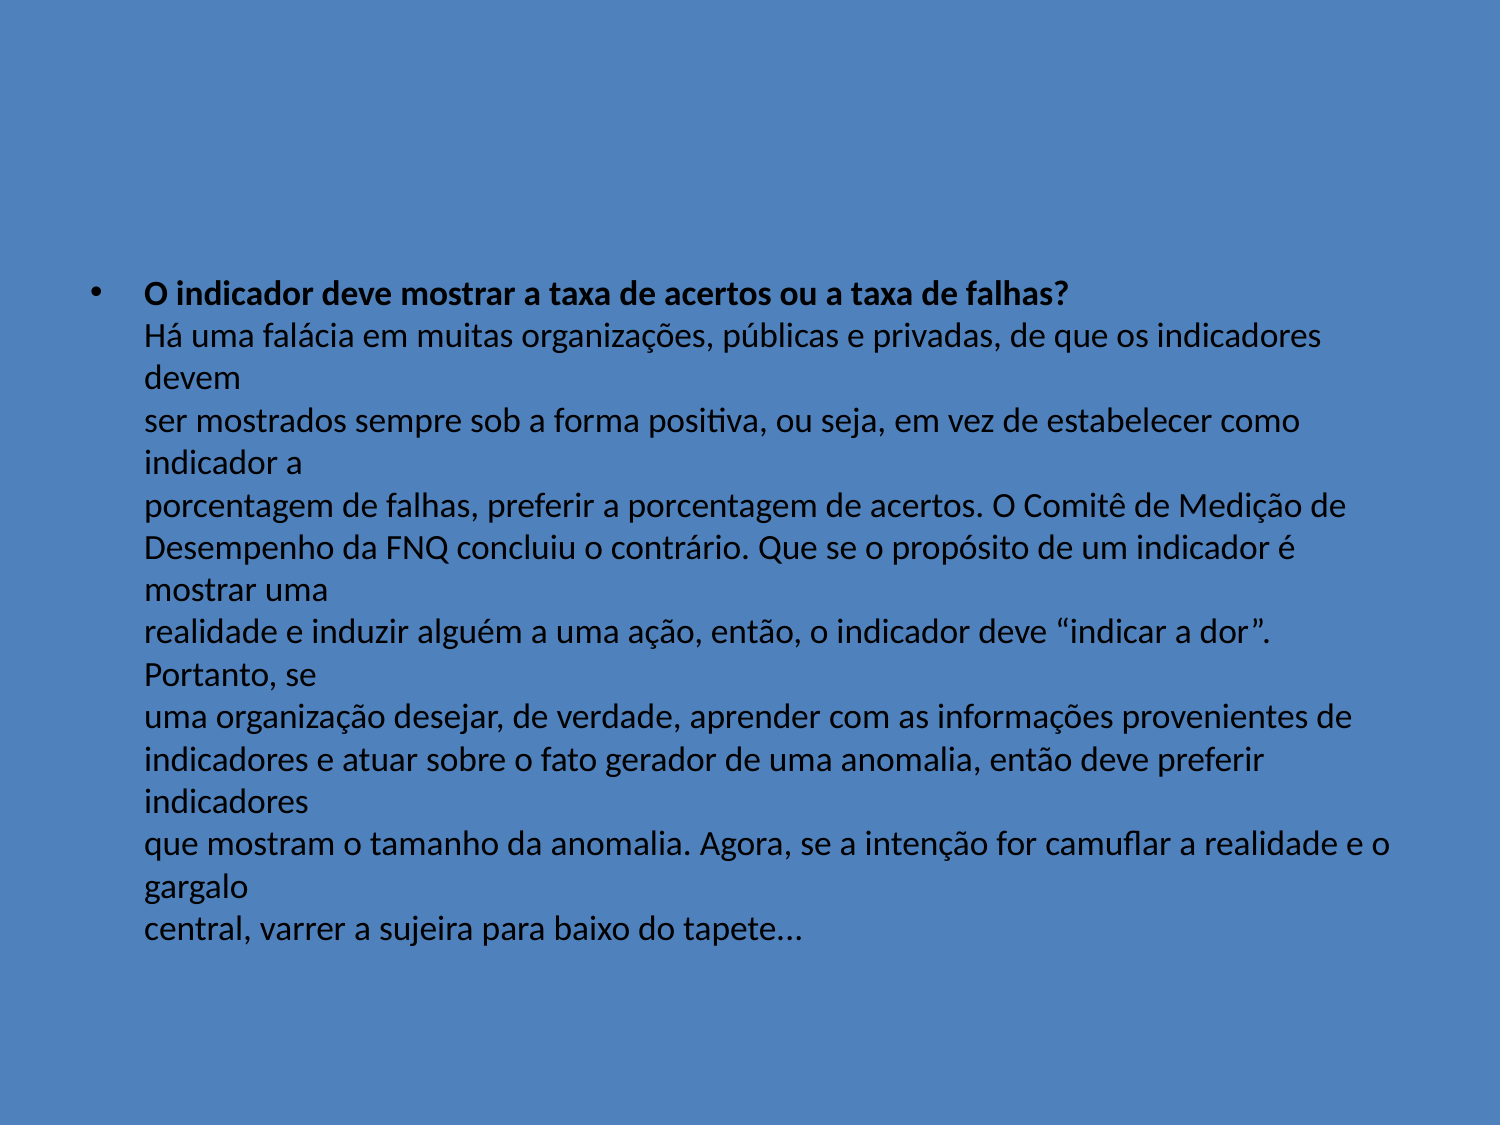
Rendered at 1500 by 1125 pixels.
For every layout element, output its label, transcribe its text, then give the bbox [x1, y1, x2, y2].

list O indicador deve mostrar a taxa de acertos ou a taxa de falhas? Há uma falácia em muitas organizações, públicas e privadas, de que os indicadores devem ser mostrados sempre sob a forma positiva, ou seja, em vez de estabelecer como indicador a porcentagem de falhas, preferir a porcentagem de acertos. O Comitê de Medição de Desempenho da FNQ concluiu o contrário. Que se o propósito de um indicador é mostrar uma realidade e induzir alguém a uma ação, então, o indicador deve “indicar a dor”. Portanto, se uma organização desejar, de verdade, aprender com as informações provenientes de indicadores e atuar sobre o fato gerador de uma anomalia, então deve preferir indicadores que mostram o tamanho da anomalia. Agora, se a intenção for camuflar a realidade e o gargalo central, varrer a sujeira para baixo do tapete... [75, 262, 1425, 1005]
